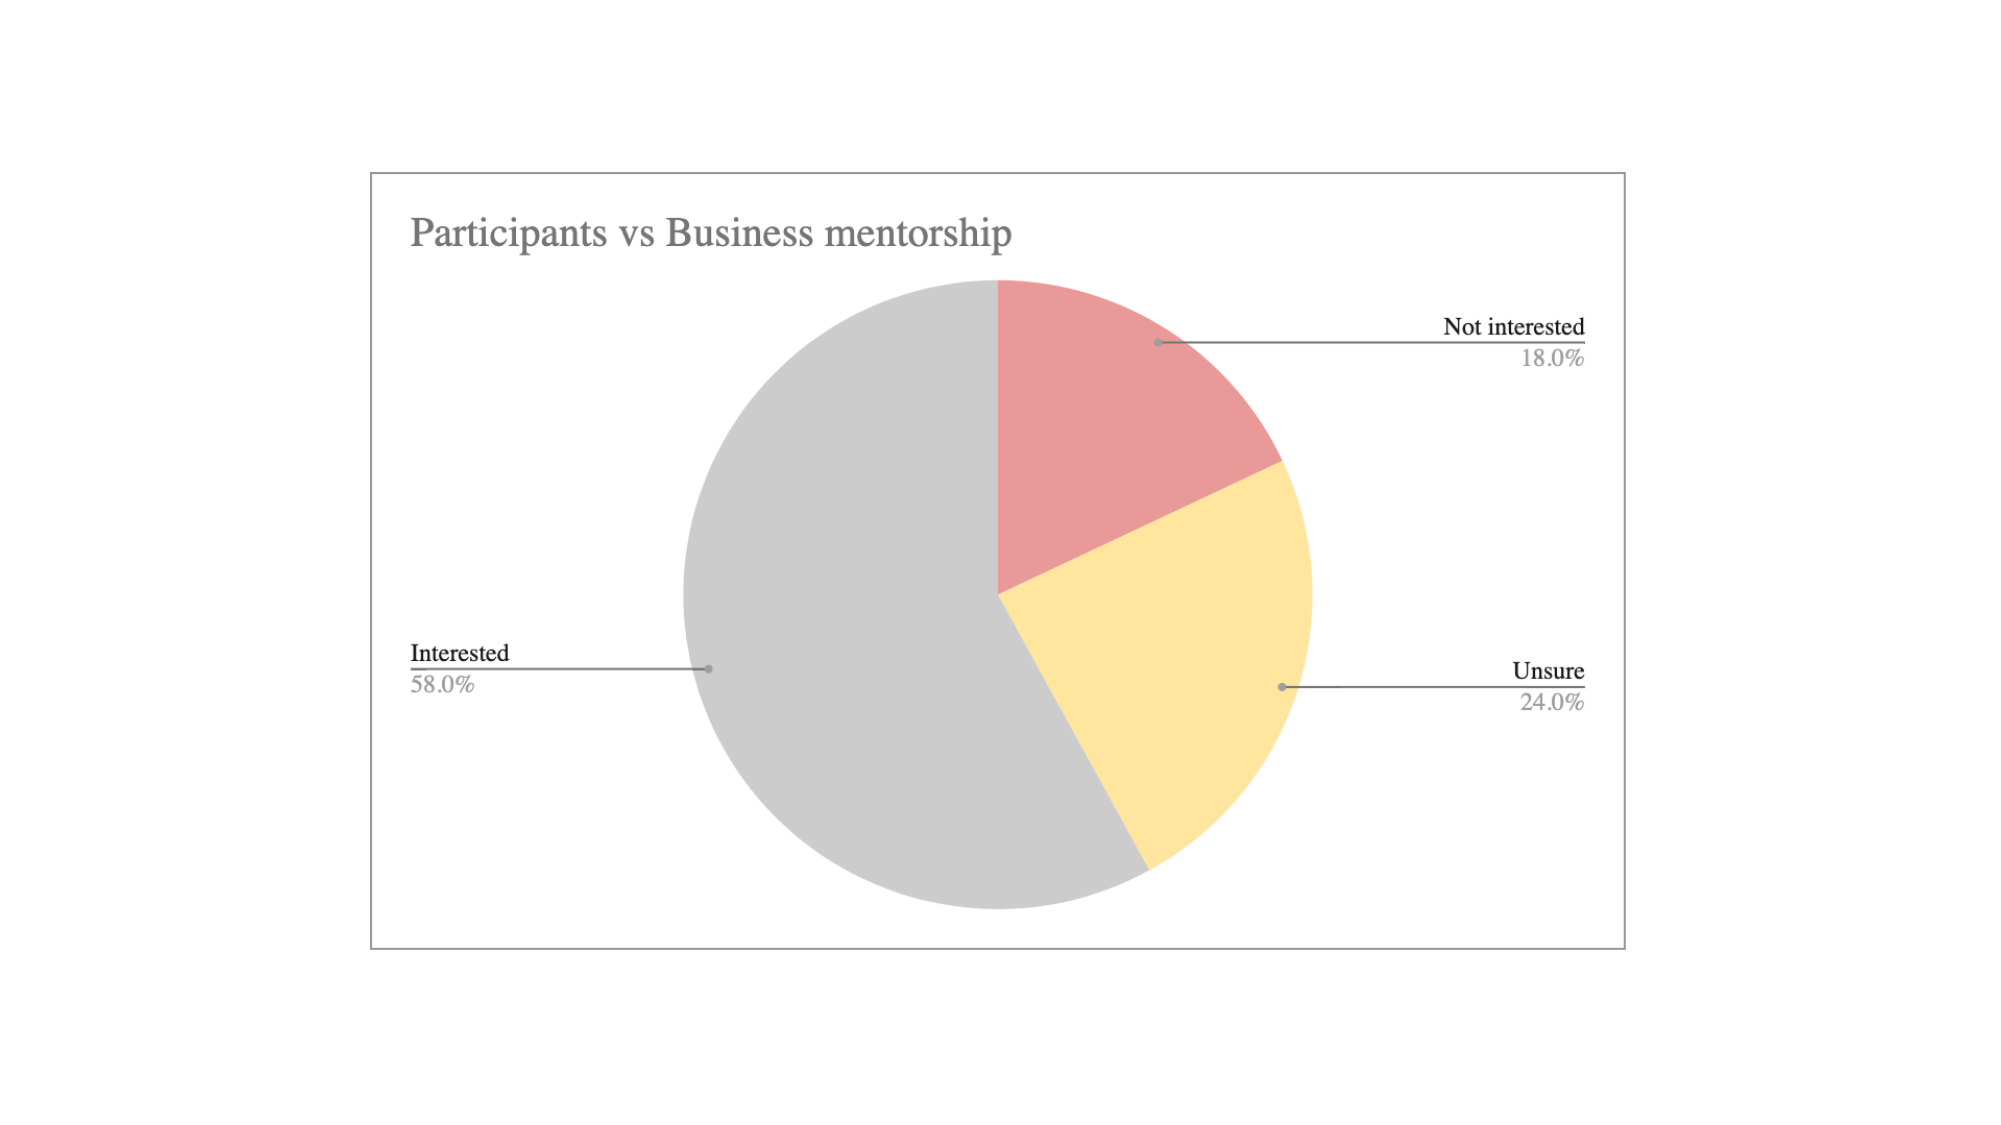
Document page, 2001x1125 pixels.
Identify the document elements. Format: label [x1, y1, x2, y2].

picture [370, 172, 1630, 953]
